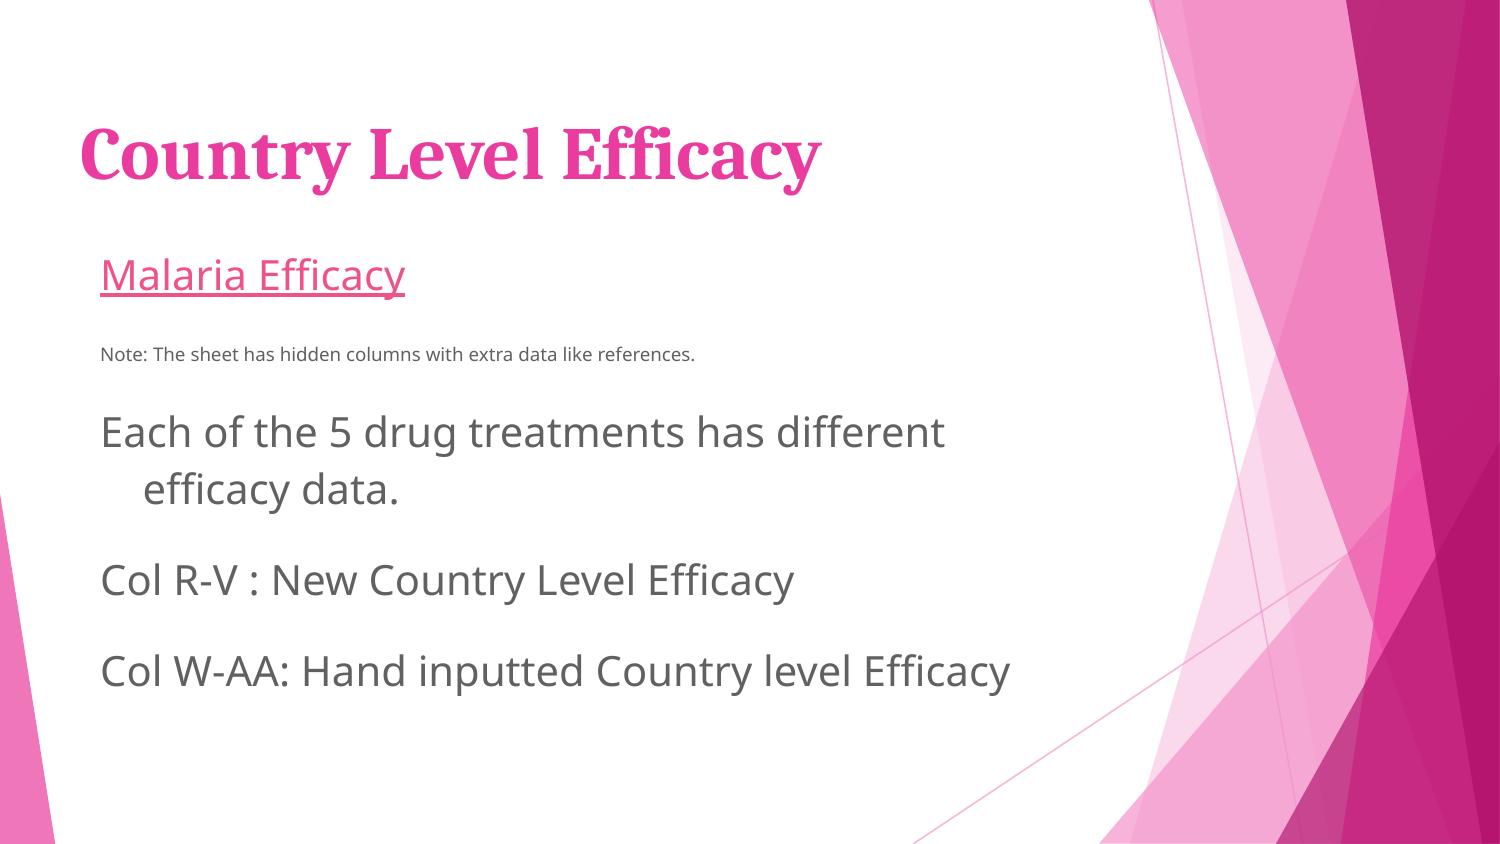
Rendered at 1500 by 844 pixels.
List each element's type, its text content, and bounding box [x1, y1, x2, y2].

title Country Level Efficacy [65, 66, 1007, 210]
list Malaria Efficacy Note: The sheet has hidden columns with extra data like references. Each of the 5 drug treatments has different efficacy data. Col R-V : New Country Level Efficacy Col W-AA: Hand inputted Country level Efficacy [85, 225, 1027, 753]
